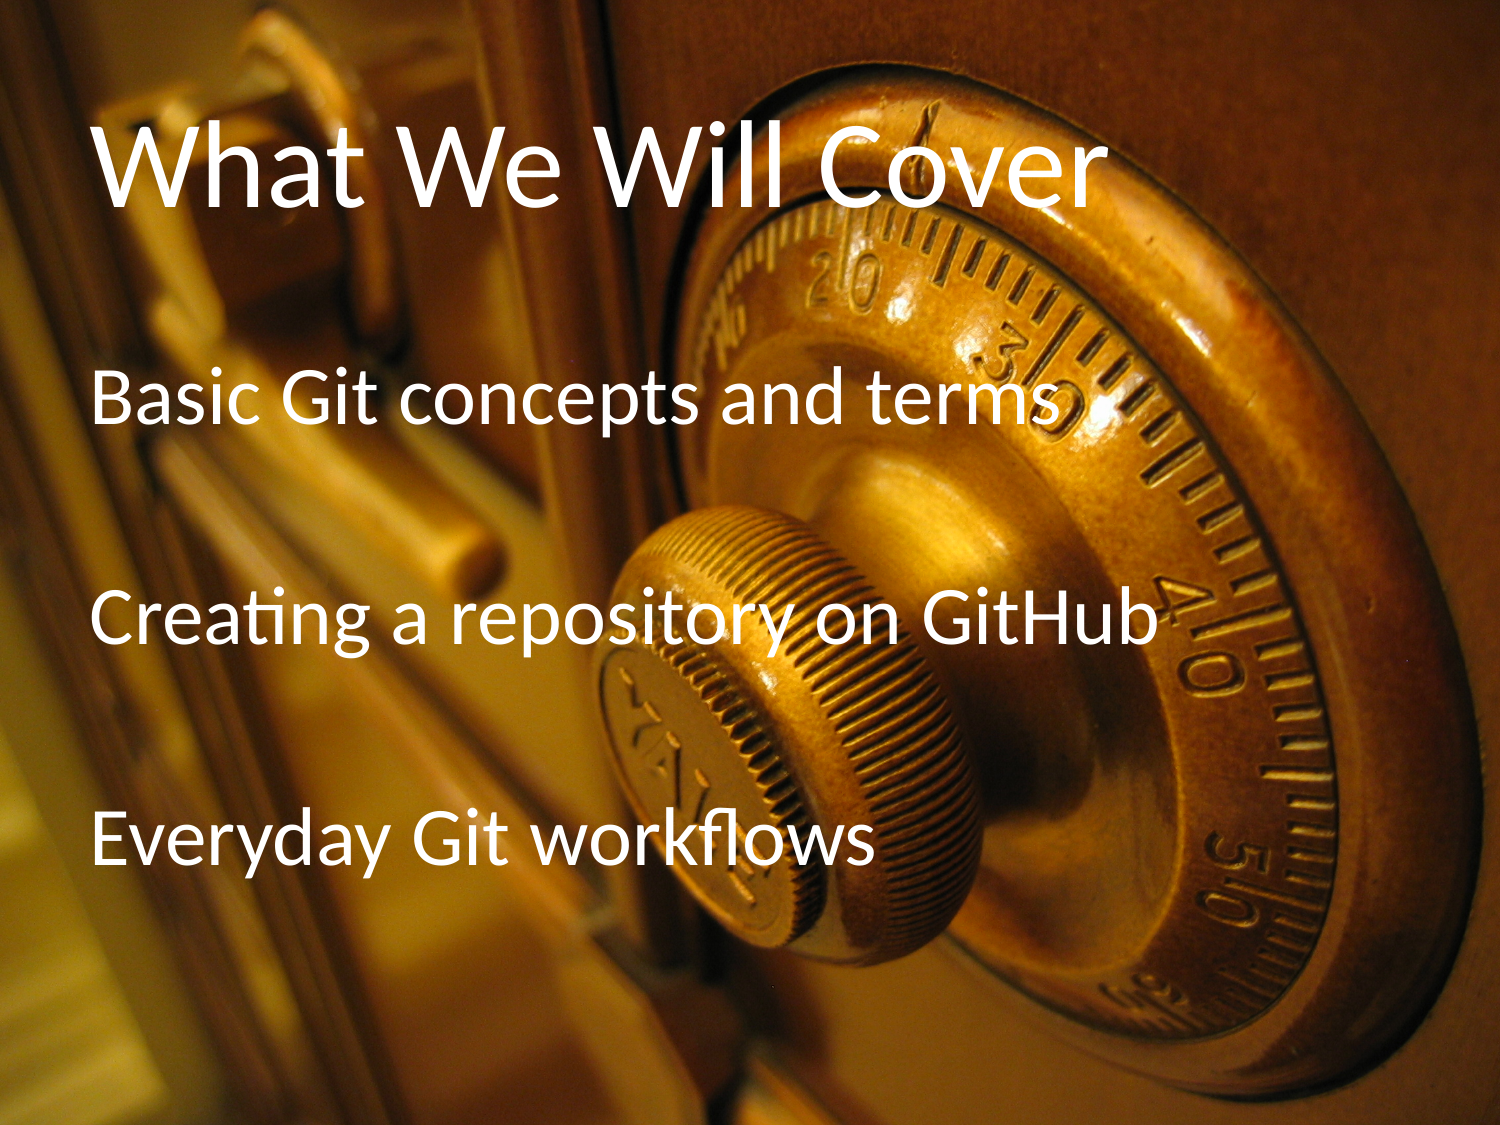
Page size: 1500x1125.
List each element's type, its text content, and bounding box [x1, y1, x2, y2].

text_box Basic Git concepts and terms [74, 333, 1425, 449]
text_box Creating a repository on GitHub [74, 554, 1425, 669]
picture [0, 0, 1500, 1125]
text_box What We Will Cover [75, 74, 1388, 240]
text_box Everyday Git workflows [74, 774, 1425, 890]
